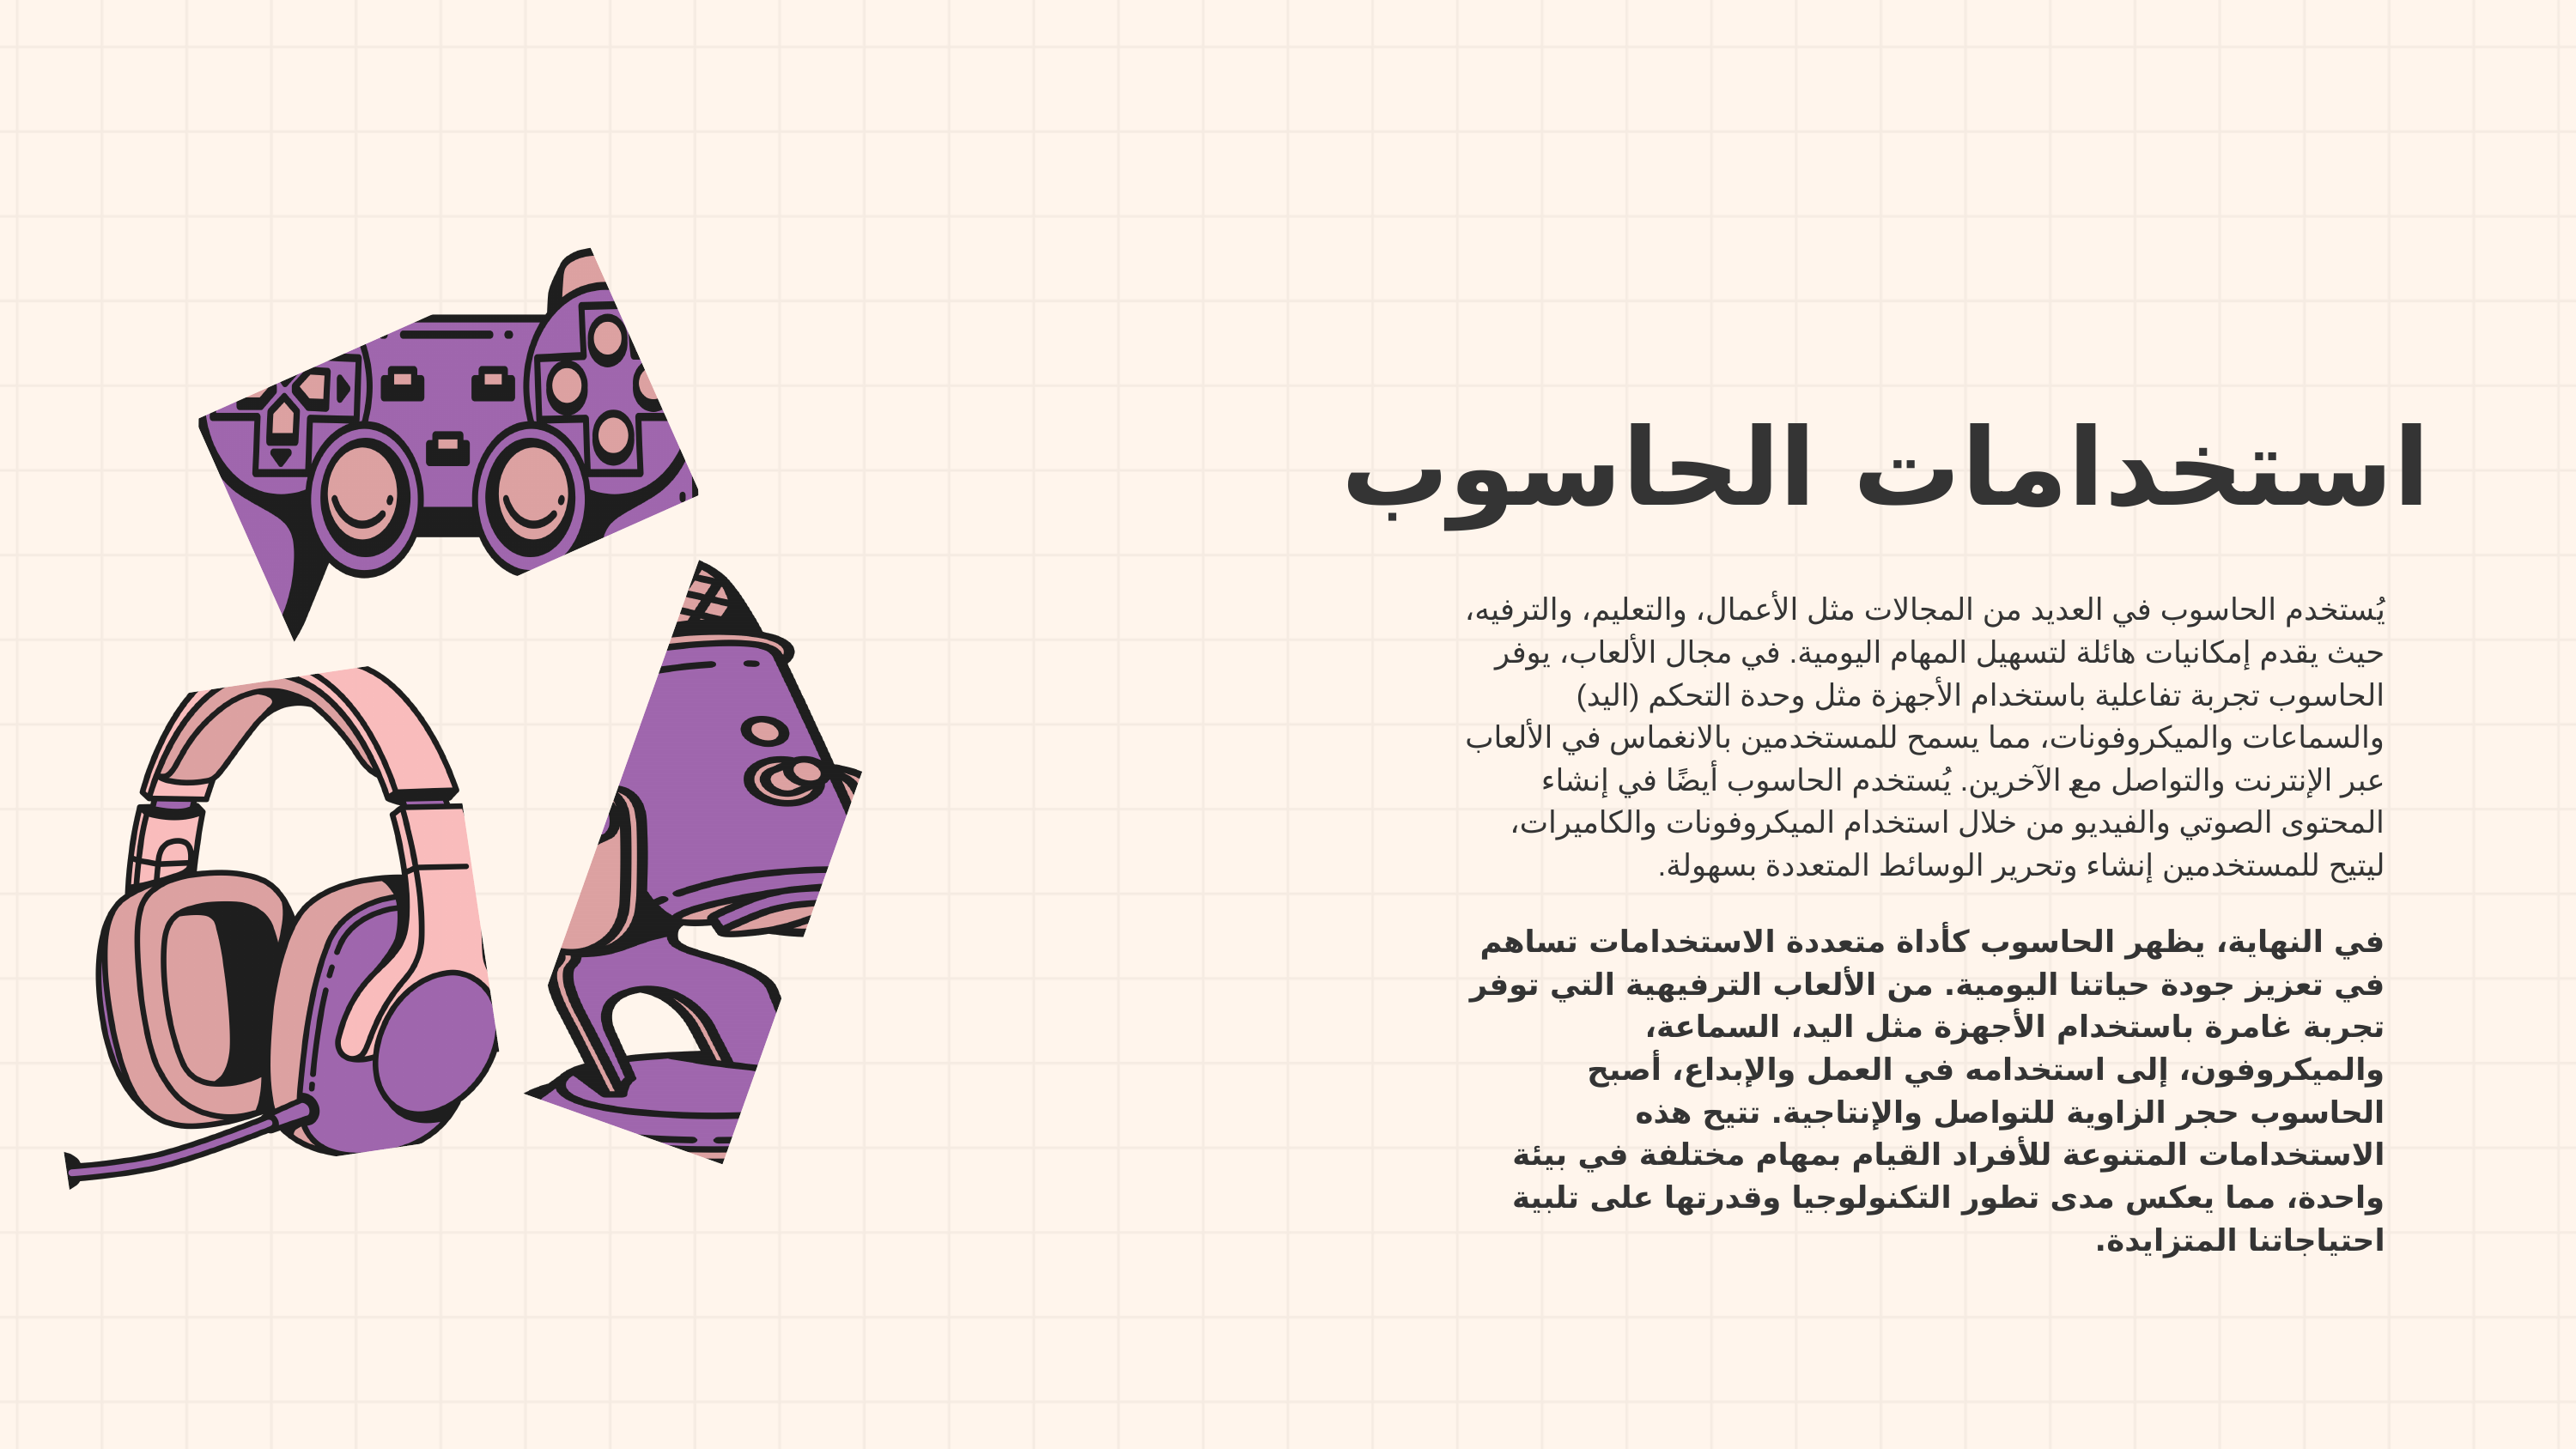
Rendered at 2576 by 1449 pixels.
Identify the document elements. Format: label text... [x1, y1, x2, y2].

text_box [0, 655, 511, 1196]
text_box [0, 0, 2576, 1449]
text_box في النهاية، يظهر الحاسوب كأداة متعددة الاستخدامات تساهم في تعزيز جودة حياتنا اليومية. من الألعاب الترفيهية التي توفر تجربة غامرة باستخدام الأجهزة مثل اليد، السماعة، والميكروفون، إلى استخدامه في العمل والإبداع، أصبح الحاسوب حجر الزاوية للتواصل والإنتاجية. تتيح هذه الاستخدامات المتنوعة للأفراد القيام بمهام مختلفة في بيئة واحدة، مما يعكس مدى تطور التكنولوجيا وقدرتها على تلبية احتياجاتنا المتزايدة. [1463, 916, 2385, 1258]
text_box [511, 543, 917, 1165]
text_box [195, 245, 701, 670]
text_box استخدامات الحاسوب [1012, 376, 2432, 527]
text_box يُستخدم الحاسوب في العديد من المجالات مثل الأعمال، والتعليم، والترفيه، حيث يقدم إمكانيات هائلة لتسهيل المهام اليومية. في مجال الألعاب، يوفر الحاسوب تجربة تفاعلية باستخدام الأجهزة مثل وحدة التحكم (اليد) والسماعات والميكروفونات، مما يسمح للمستخدمين بالانغماس في الألعاب عبر الإنترنت والتواصل مع الآخرين. يُستخدم الحاسوب أيضًا في إنشاء المحتوى الصوتي والفيديو من خلال استخدام الميكروفونات والكاميرات، ليتيح للمستخدمين إنشاء وتحرير الوسائط المتعددة بسهولة. [1463, 584, 2385, 882]
